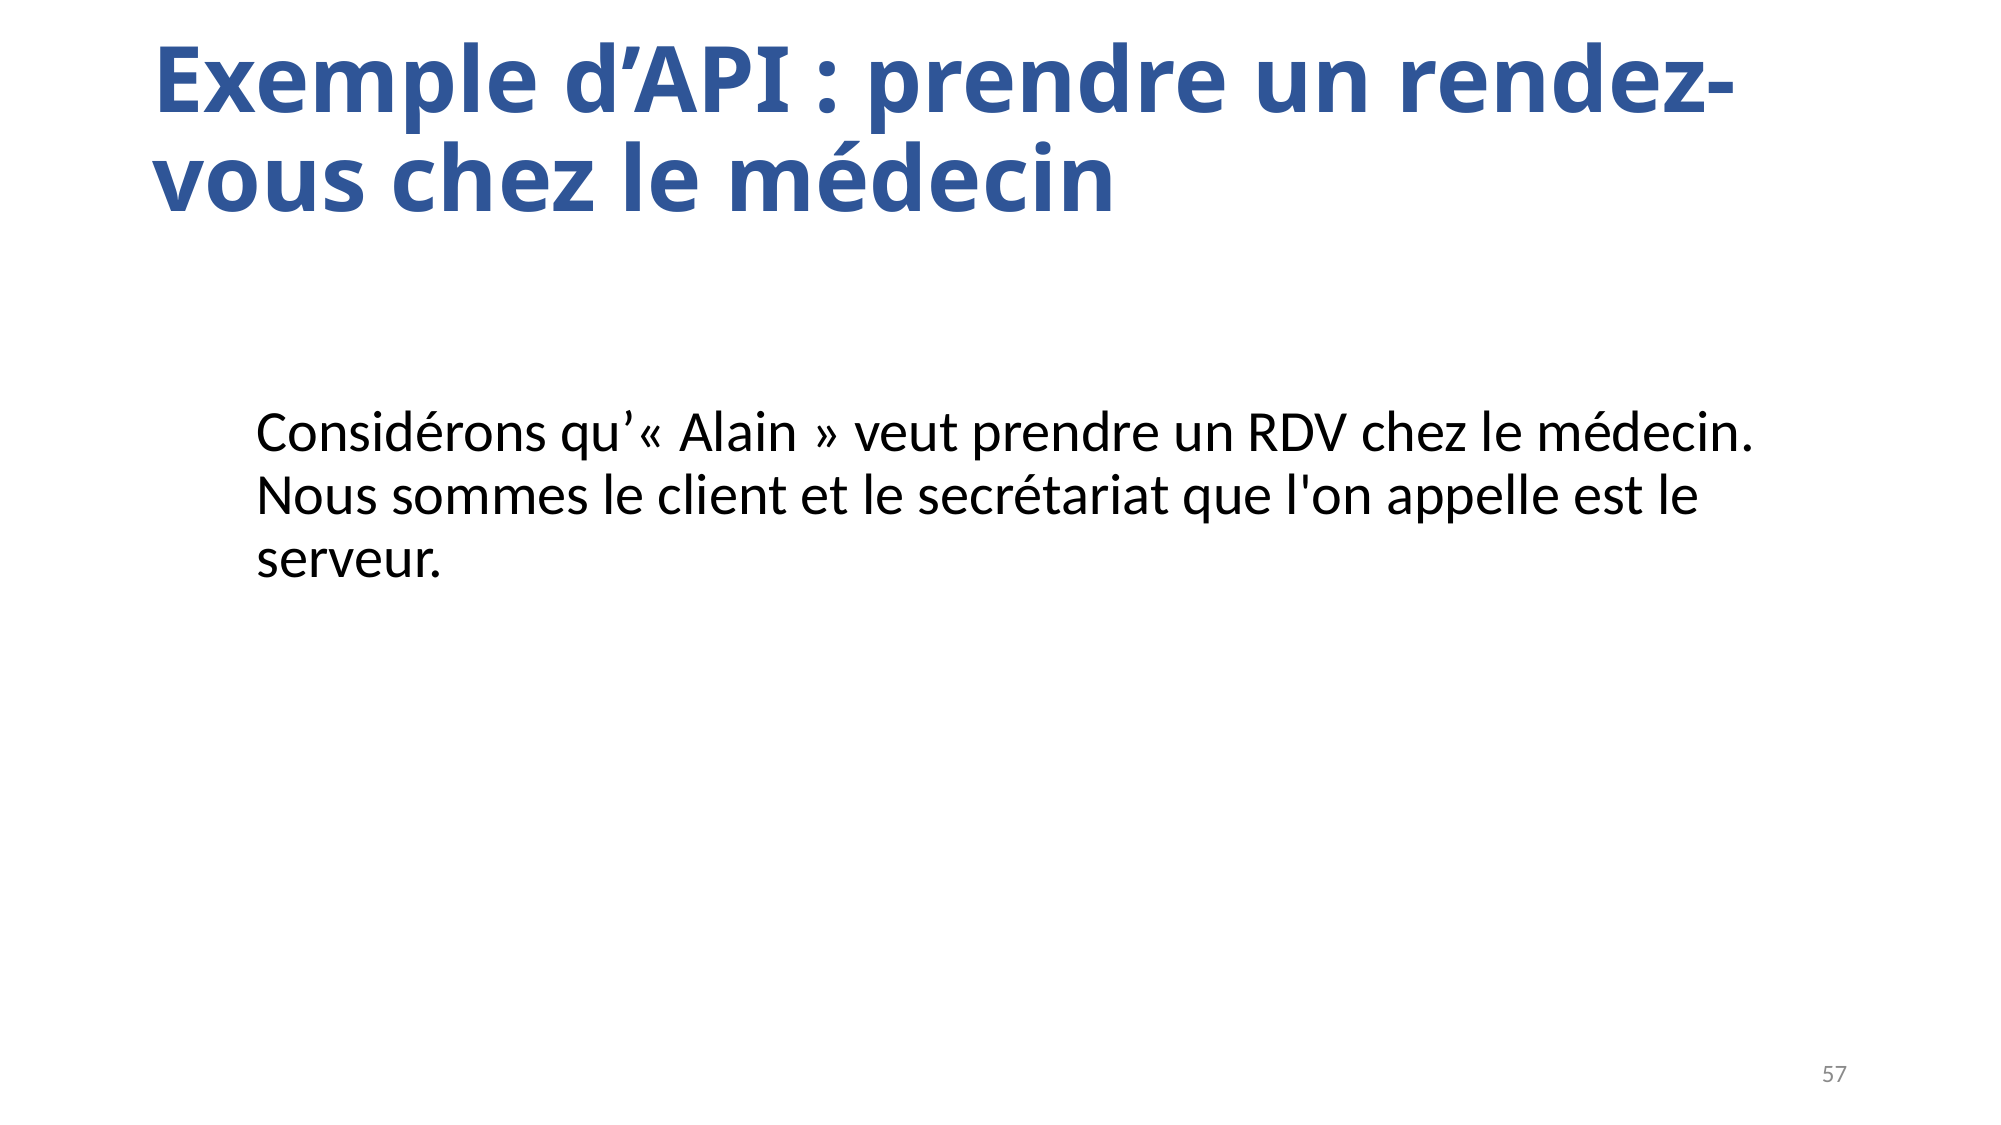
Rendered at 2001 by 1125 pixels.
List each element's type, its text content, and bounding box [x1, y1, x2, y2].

title Exemple d’API : prendre un rendez-vous chez le médecin [137, 23, 1863, 241]
list Considérons qu’« Alain » veut prendre un RDV chez le médecin. Nous sommes le client et le secrétariat que l'on appelle est le serveur. [241, 393, 1775, 1125]
slide_number 57 [1412, 1042, 1863, 1103]
